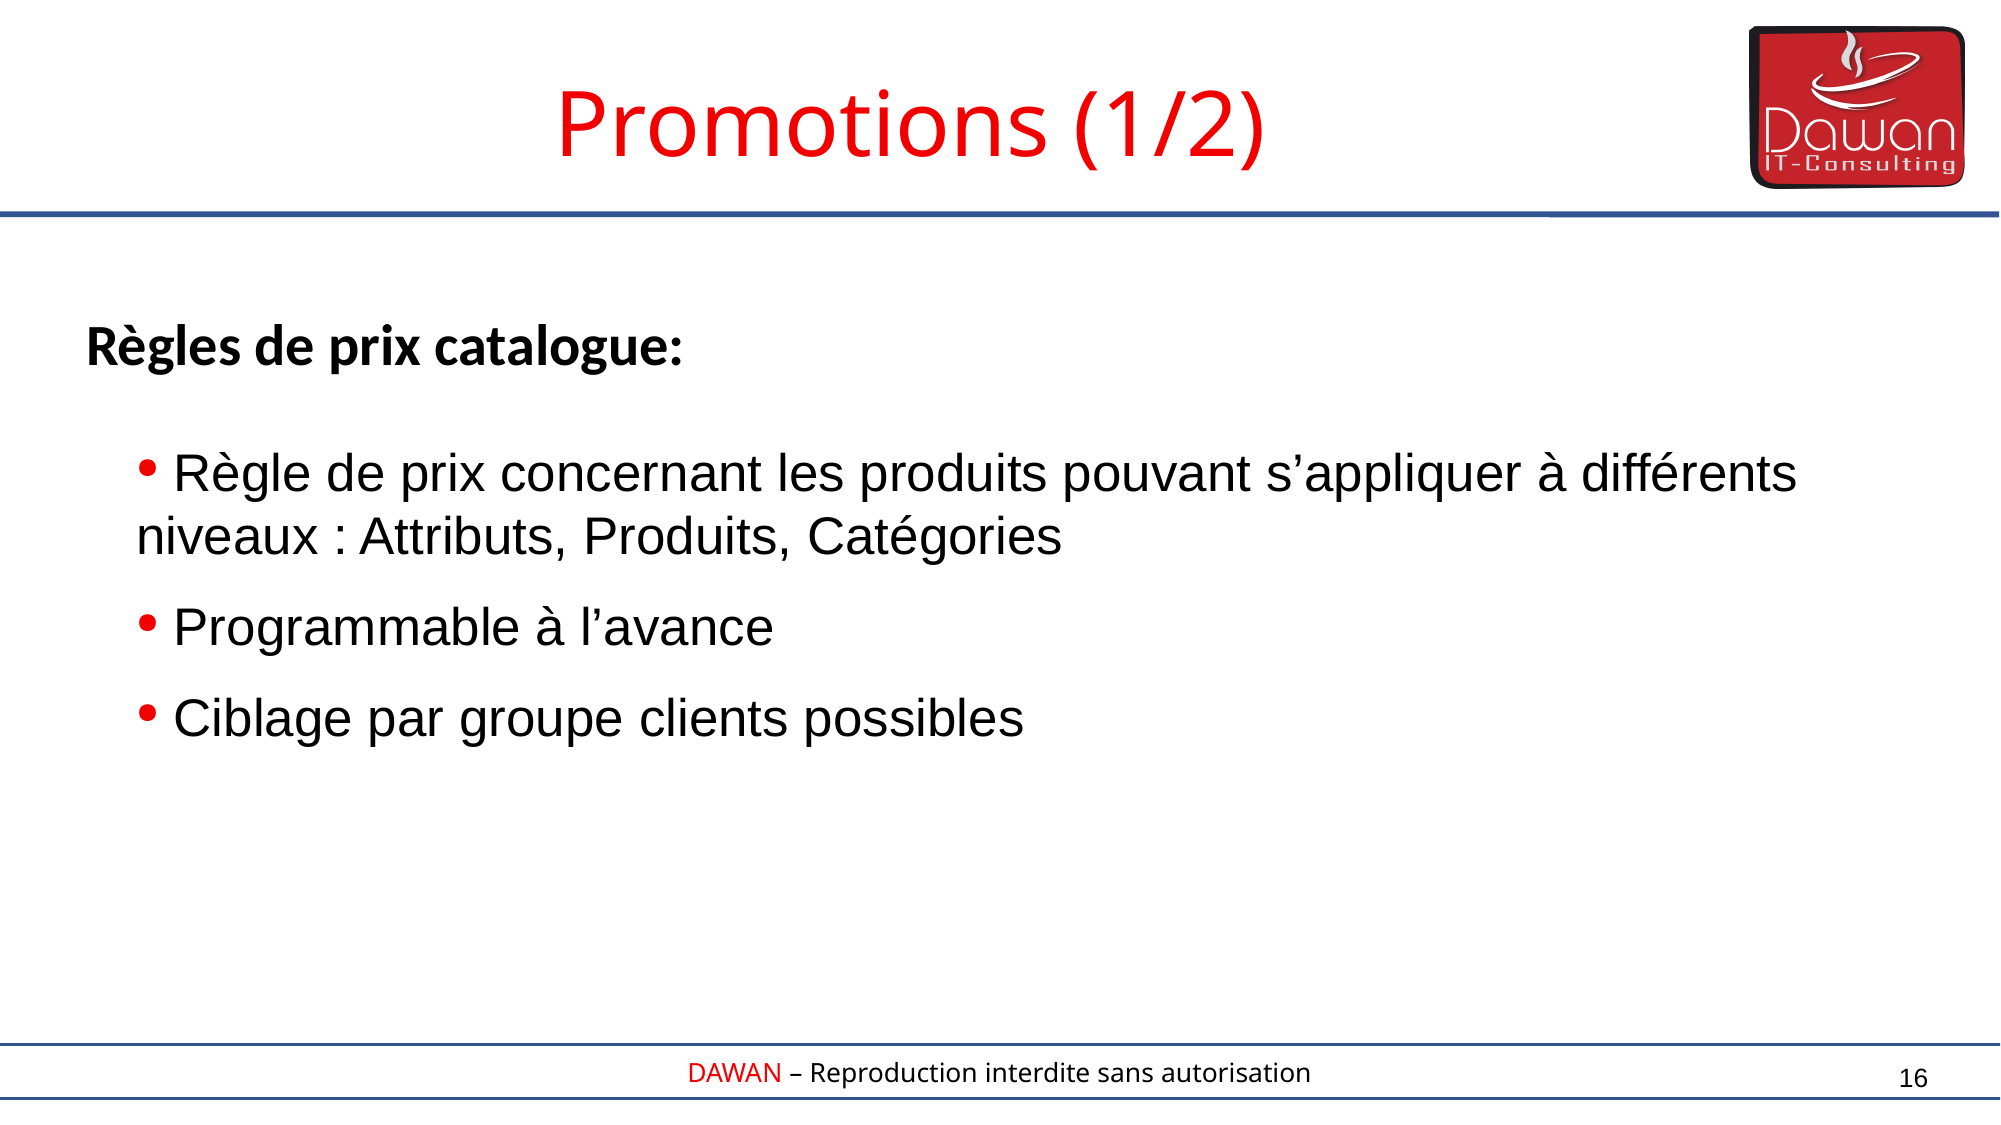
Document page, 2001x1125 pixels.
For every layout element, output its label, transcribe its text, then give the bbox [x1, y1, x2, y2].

list Règle de prix concernant les produits pouvant s’appliquer à différents niveaux : Attributs, Produits, Catégories Programmable à l’avance Ciblage par groupe clients possibles [136, 438, 1821, 1076]
title Promotions (1/2) [71, 26, 1750, 215]
text_box Règles de prix catalogue: [71, 299, 1377, 385]
picture [1750, 26, 1965, 189]
slide_number 16 [1857, 1060, 1929, 1119]
